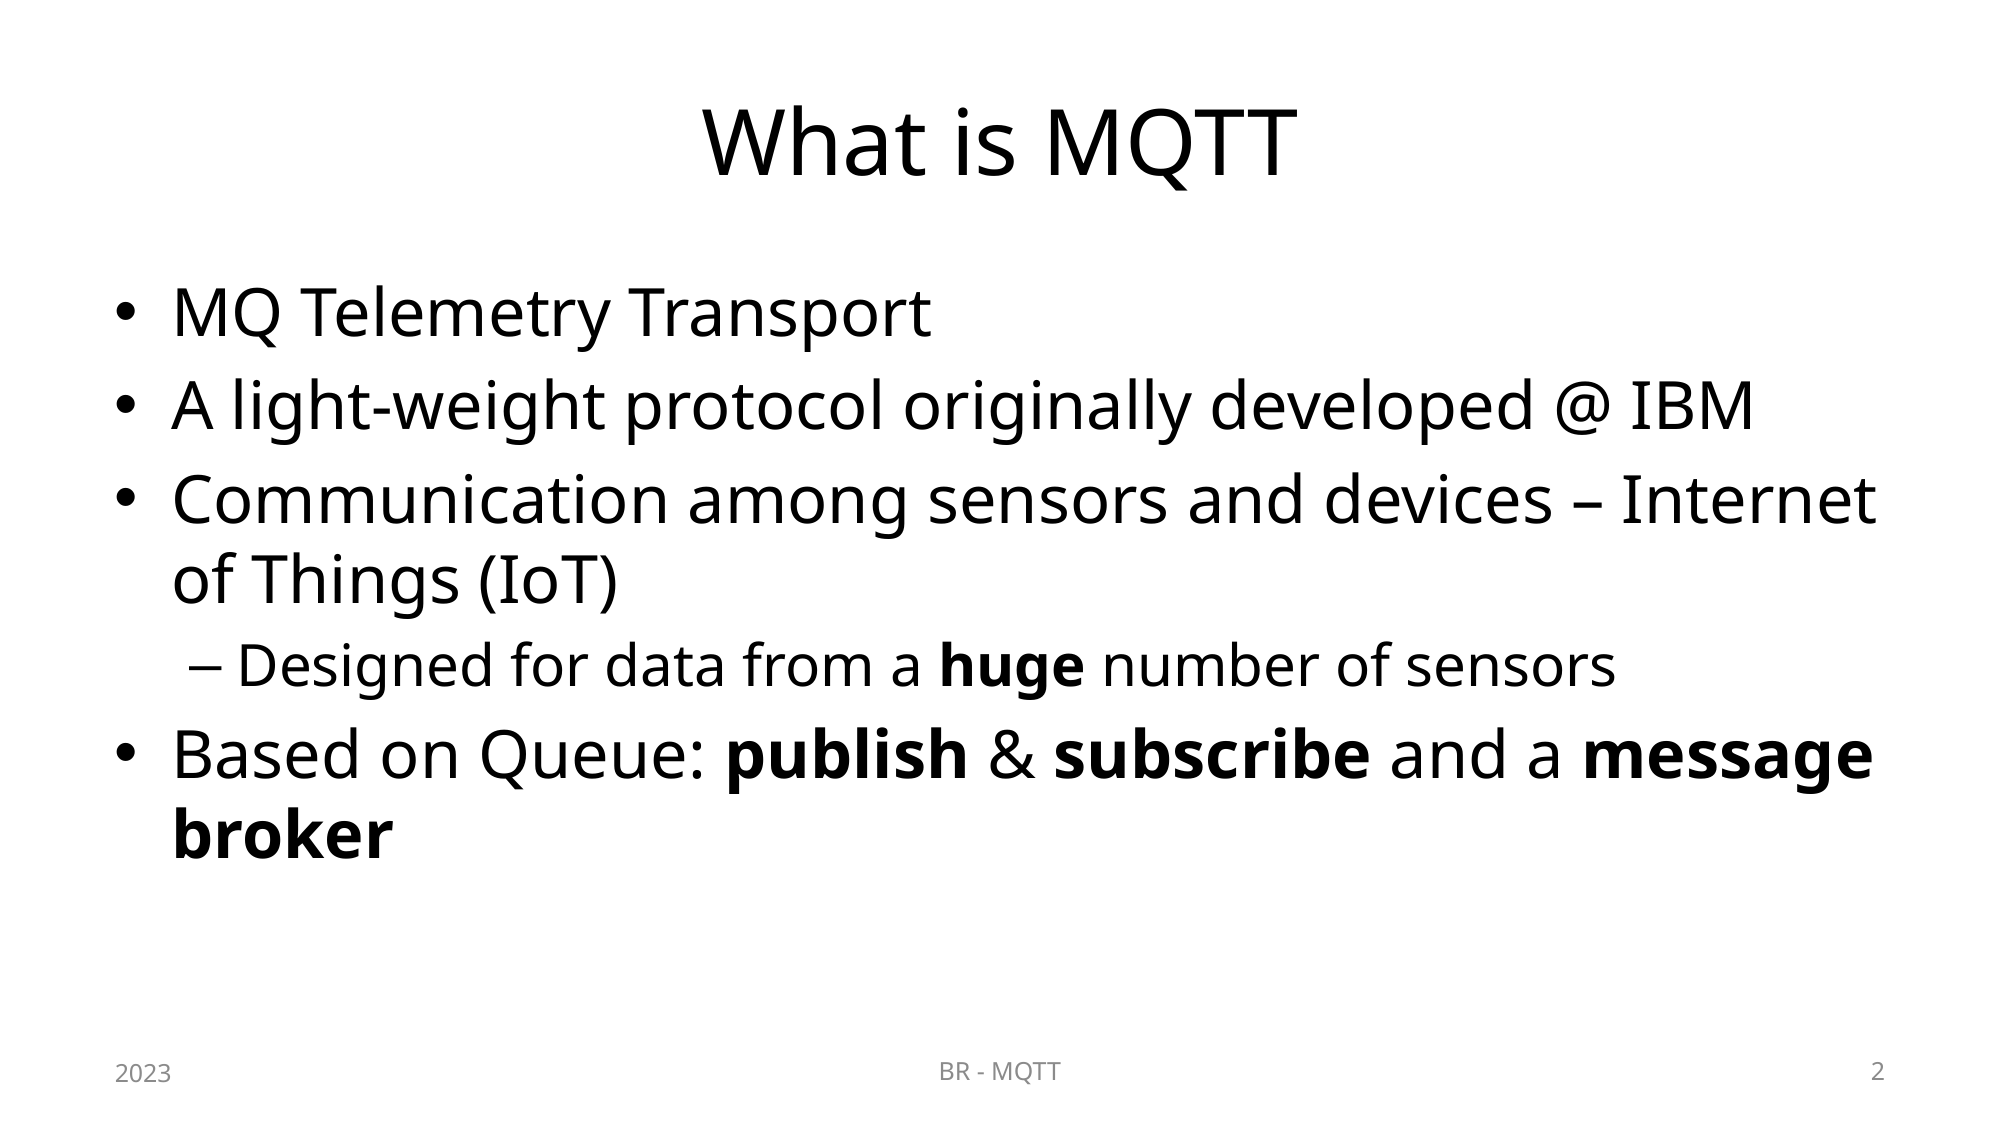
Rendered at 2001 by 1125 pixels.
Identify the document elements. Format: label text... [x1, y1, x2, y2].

title What is MQTT [99, 45, 1900, 233]
footer BR - MQTT [683, 1042, 1317, 1103]
slide_number 2 [1433, 1042, 1900, 1103]
list MQ Telemetry Transport A light-weight protocol originally developed @ IBM Communication among sensors and devices – Internet of Things (IoT) Designed for data from a huge number of sensors Based on Queue: publish & subscribe and a message broker [99, 262, 1900, 1005]
slide_number 2023 [99, 1042, 567, 1103]
